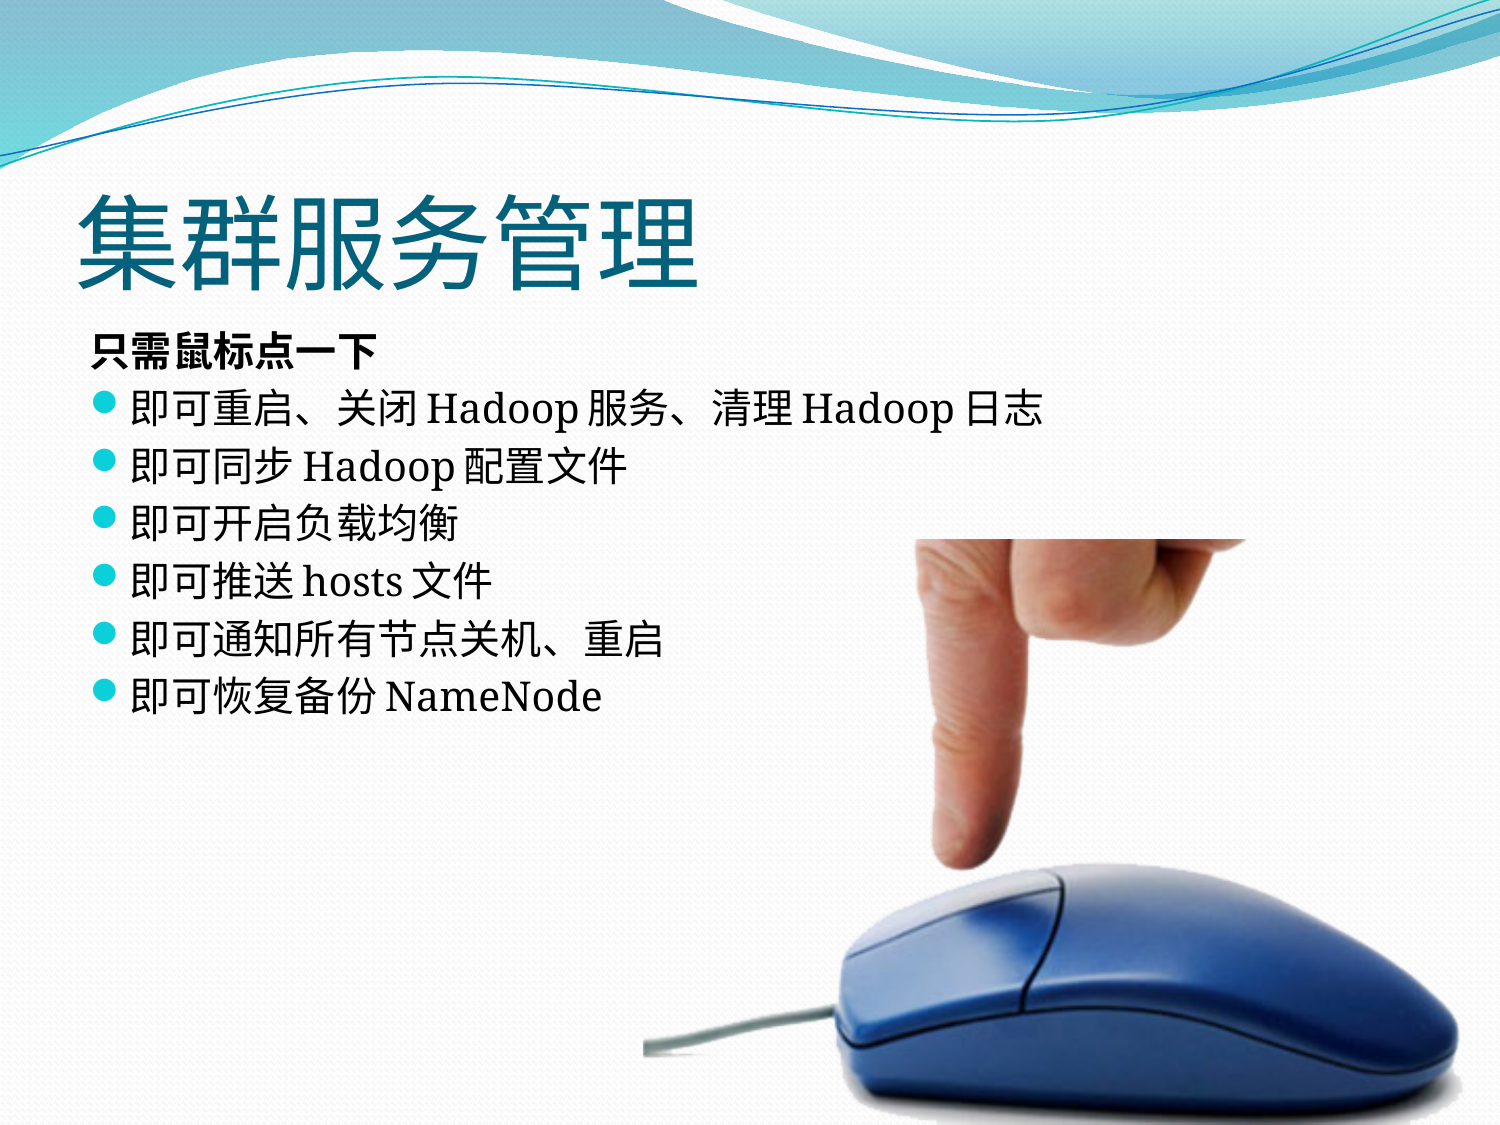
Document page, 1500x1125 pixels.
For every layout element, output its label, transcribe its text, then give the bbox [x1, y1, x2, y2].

title 集群服务管理 [75, 115, 1425, 303]
list 只需鼠标点一下 即可重启、关闭Hadoop服务、清理Hadoop日志 即可同步Hadoop配置文件 即可开启负载均衡 即可推送hosts文件 即可通知所有节点关机、重启 即可恢复备份NameNode [75, 317, 1353, 965]
picture [643, 539, 1465, 1125]
